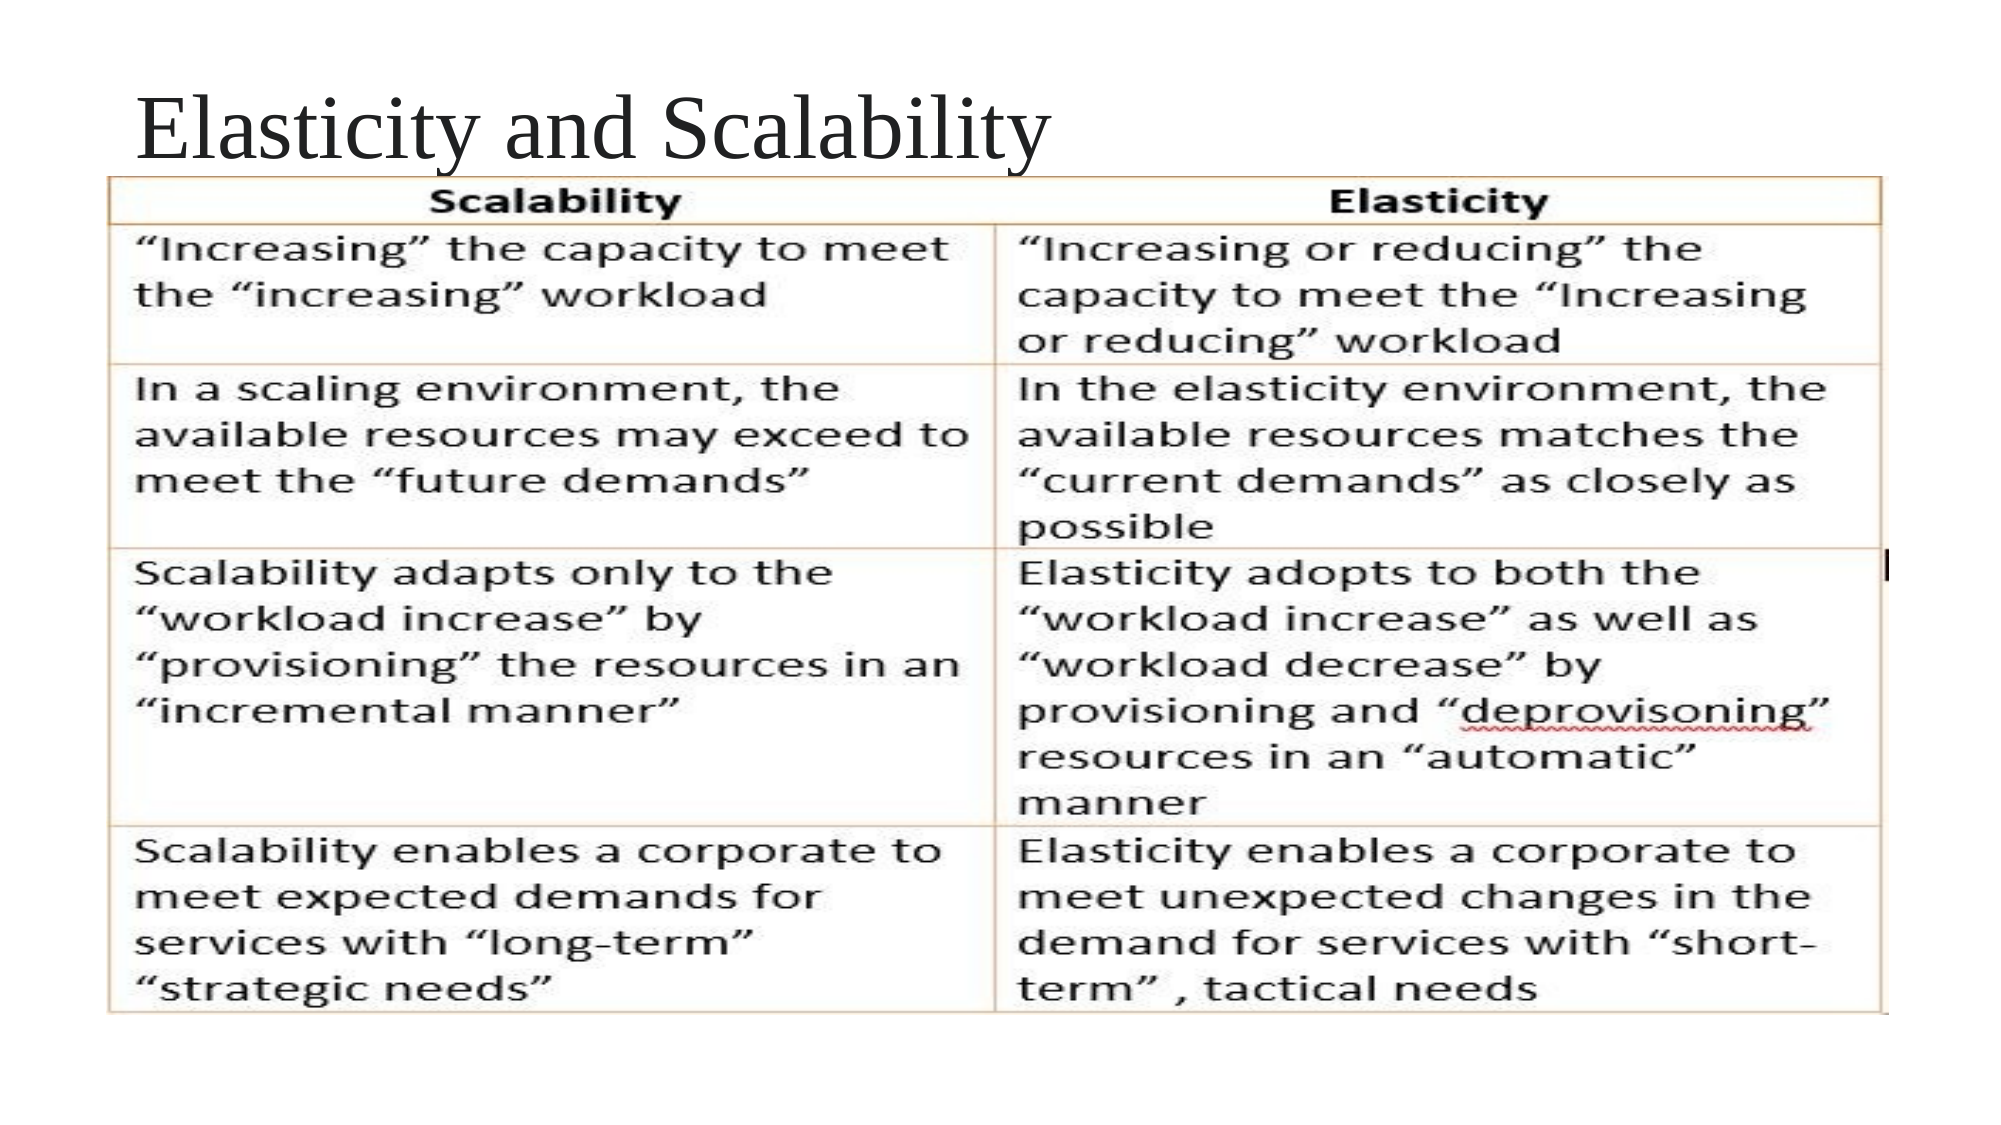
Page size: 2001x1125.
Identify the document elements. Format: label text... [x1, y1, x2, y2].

picture [106, 176, 1889, 1016]
title Elasticity and Scalability [120, 38, 1903, 206]
